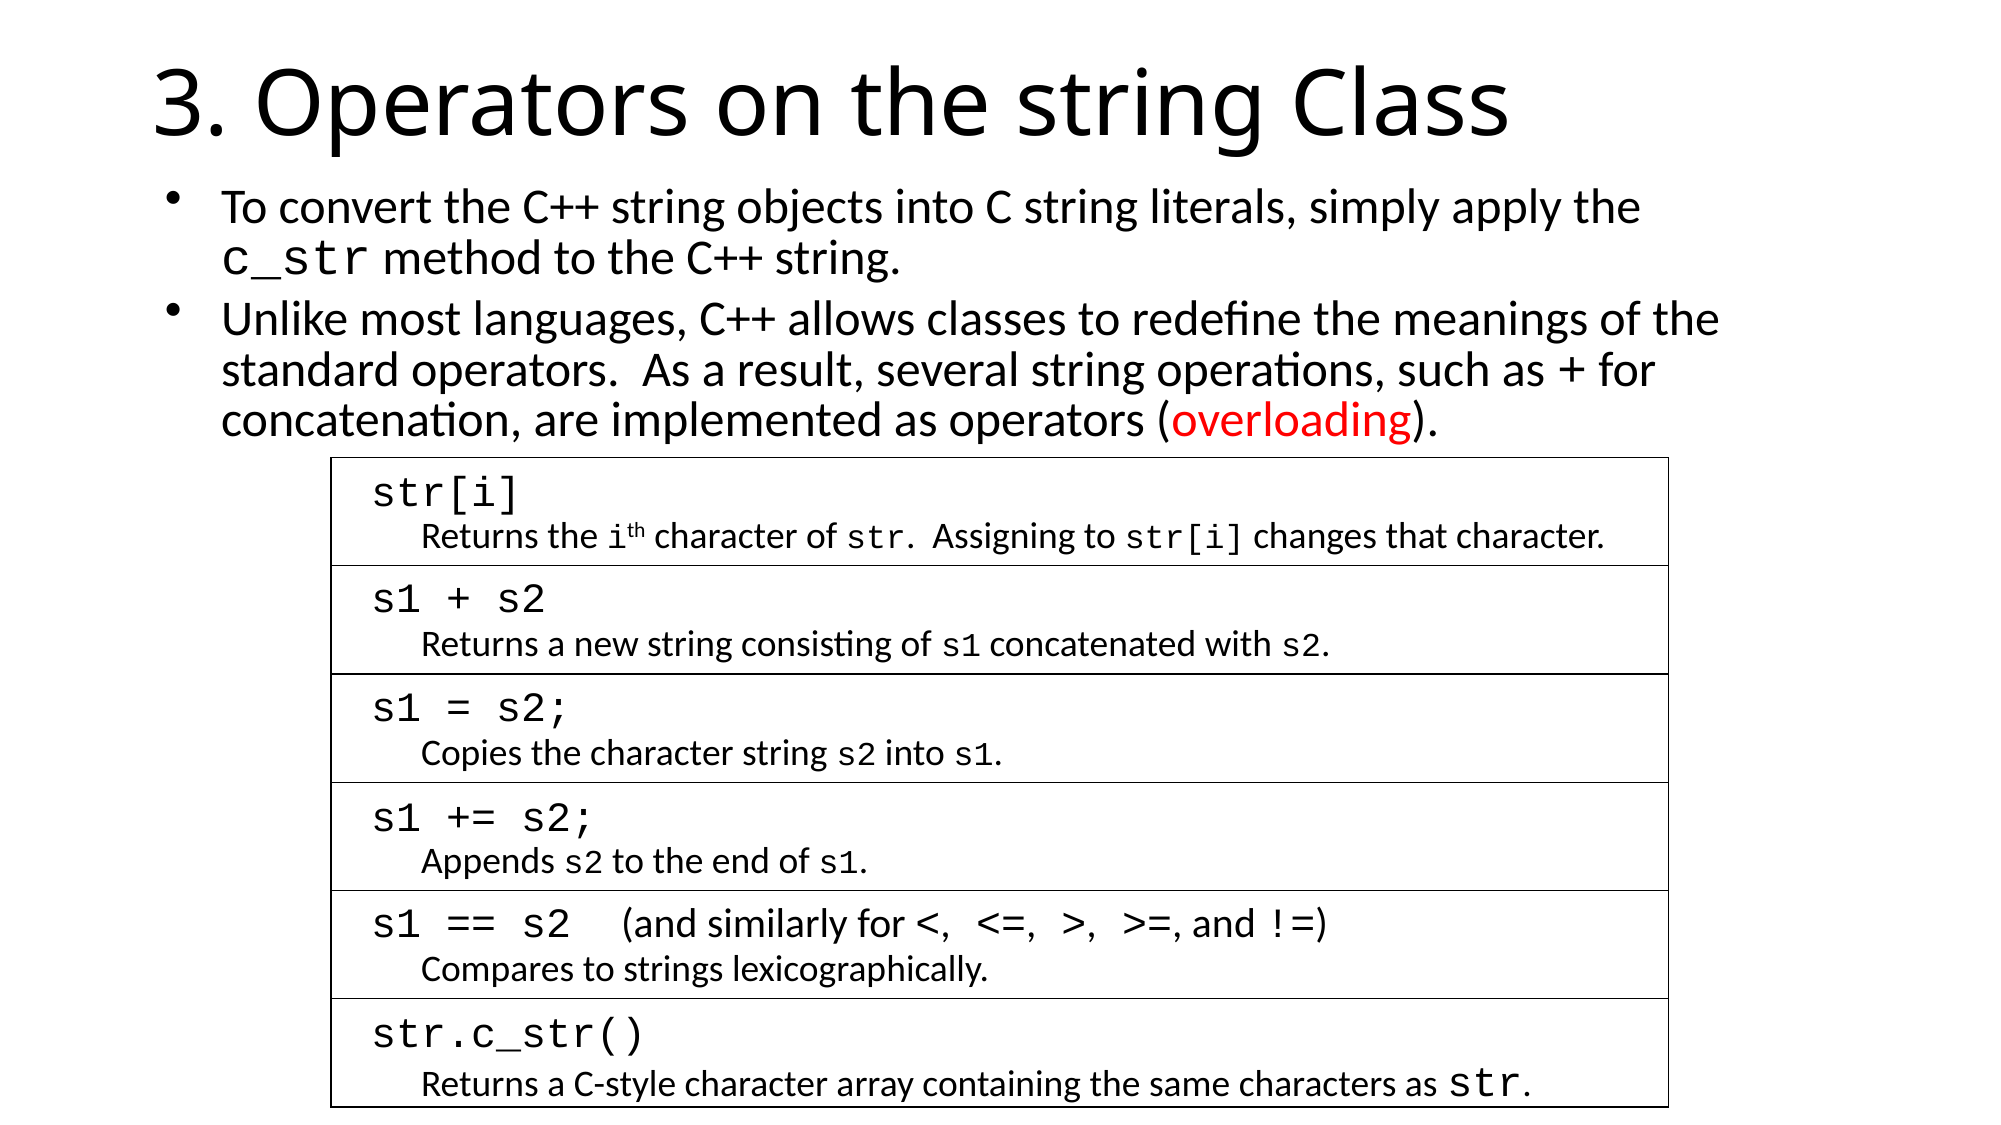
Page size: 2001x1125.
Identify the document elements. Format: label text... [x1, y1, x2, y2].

text_box To convert the C++ string objects into C string literals, simply apply the c_str method to the C++ string. Unlike most languages, C++ allows classes to redefine the meanings of the standard operators. As a result, several string operations, such as + for concatenation, are implemented as operators (overloading). [149, 174, 1788, 510]
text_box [331, 563, 1669, 671]
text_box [331, 457, 1669, 563]
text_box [331, 671, 1669, 782]
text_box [331, 998, 1669, 1113]
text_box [331, 888, 1669, 998]
title 3. Operators on the string Class [137, 0, 1975, 215]
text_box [331, 782, 1669, 888]
